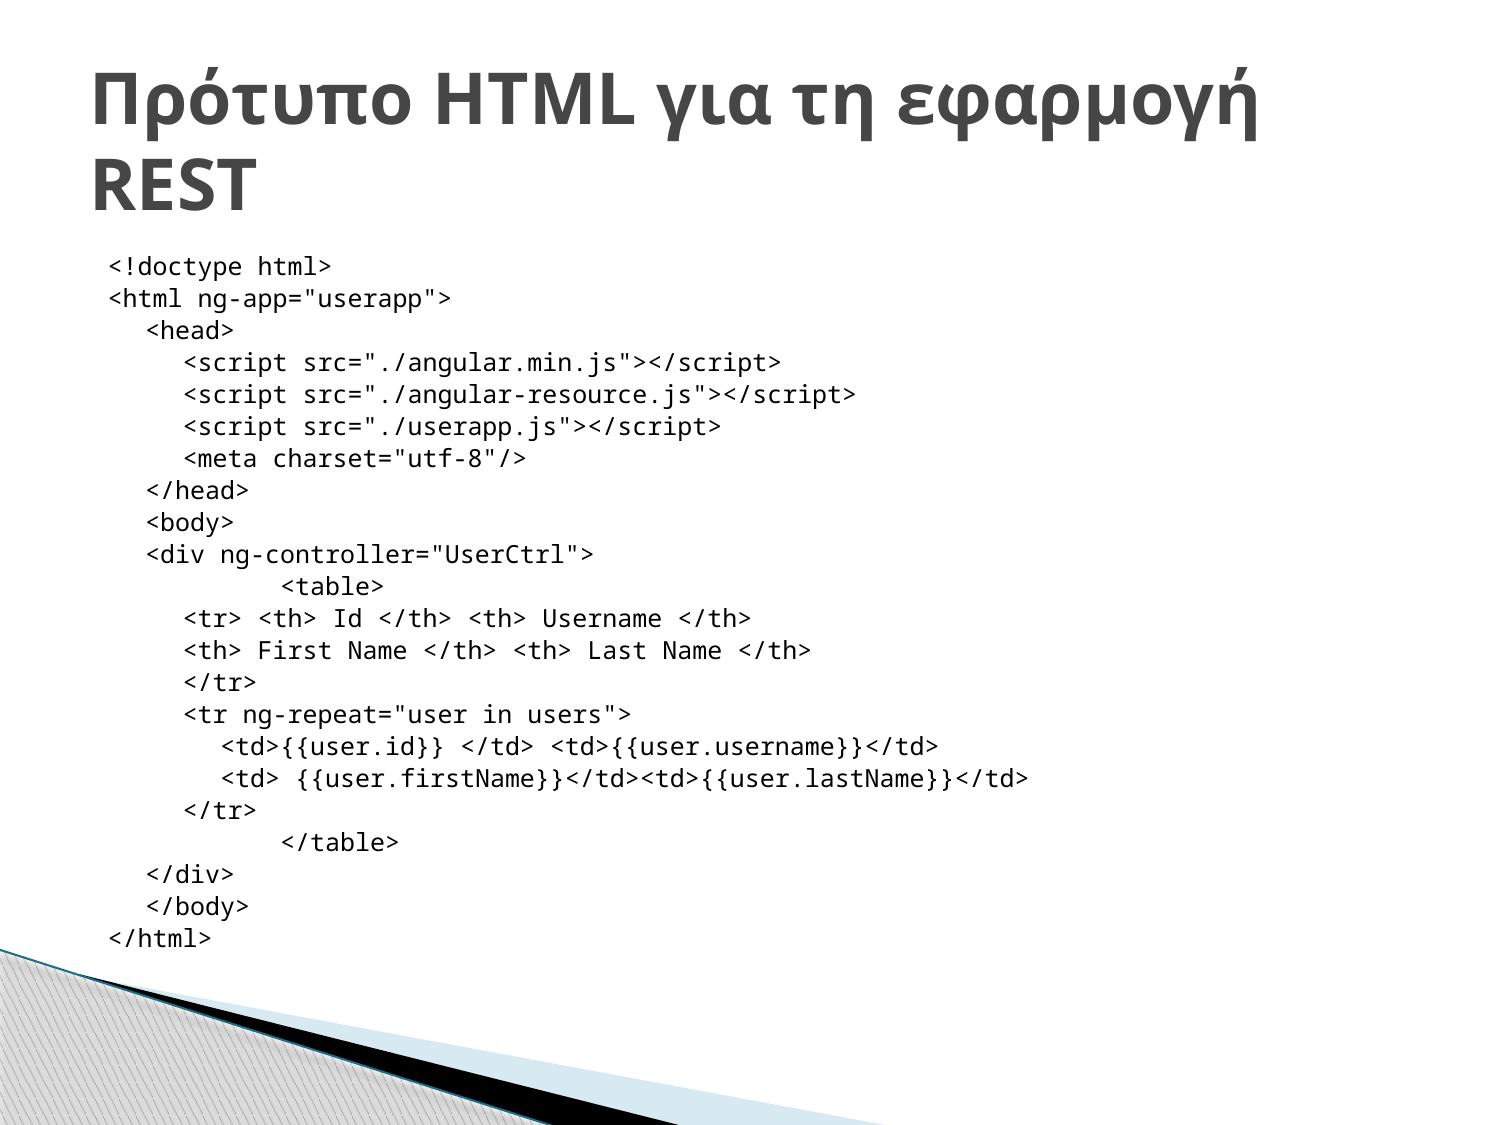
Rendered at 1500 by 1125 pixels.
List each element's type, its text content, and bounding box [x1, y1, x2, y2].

list <!doctype html> <html ng-app="userapp"> <head> <script src="./angular.min.js"></script> <script src="./angular-resource.js"></script> <script src="./userapp.js"></script> <meta charset="utf-8"/> </head> <body> <div ng-controller="UserCtrl"> <table> <tr> <th> Id </th> <th> Username </th> <th> First Name </th> <th> Last Name </th> </tr> <tr ng-repeat="user in users"> <td>{{user.id}} </td> <td>{{user.username}}</td> <td> {{user.firstName}}</td><td>{{user.lastName}}</td> </tr> </table> </div> </body> </html> [75, 243, 1425, 986]
title Πρότυπο HTML για τη εφαρμογή REST [75, 45, 1425, 233]
